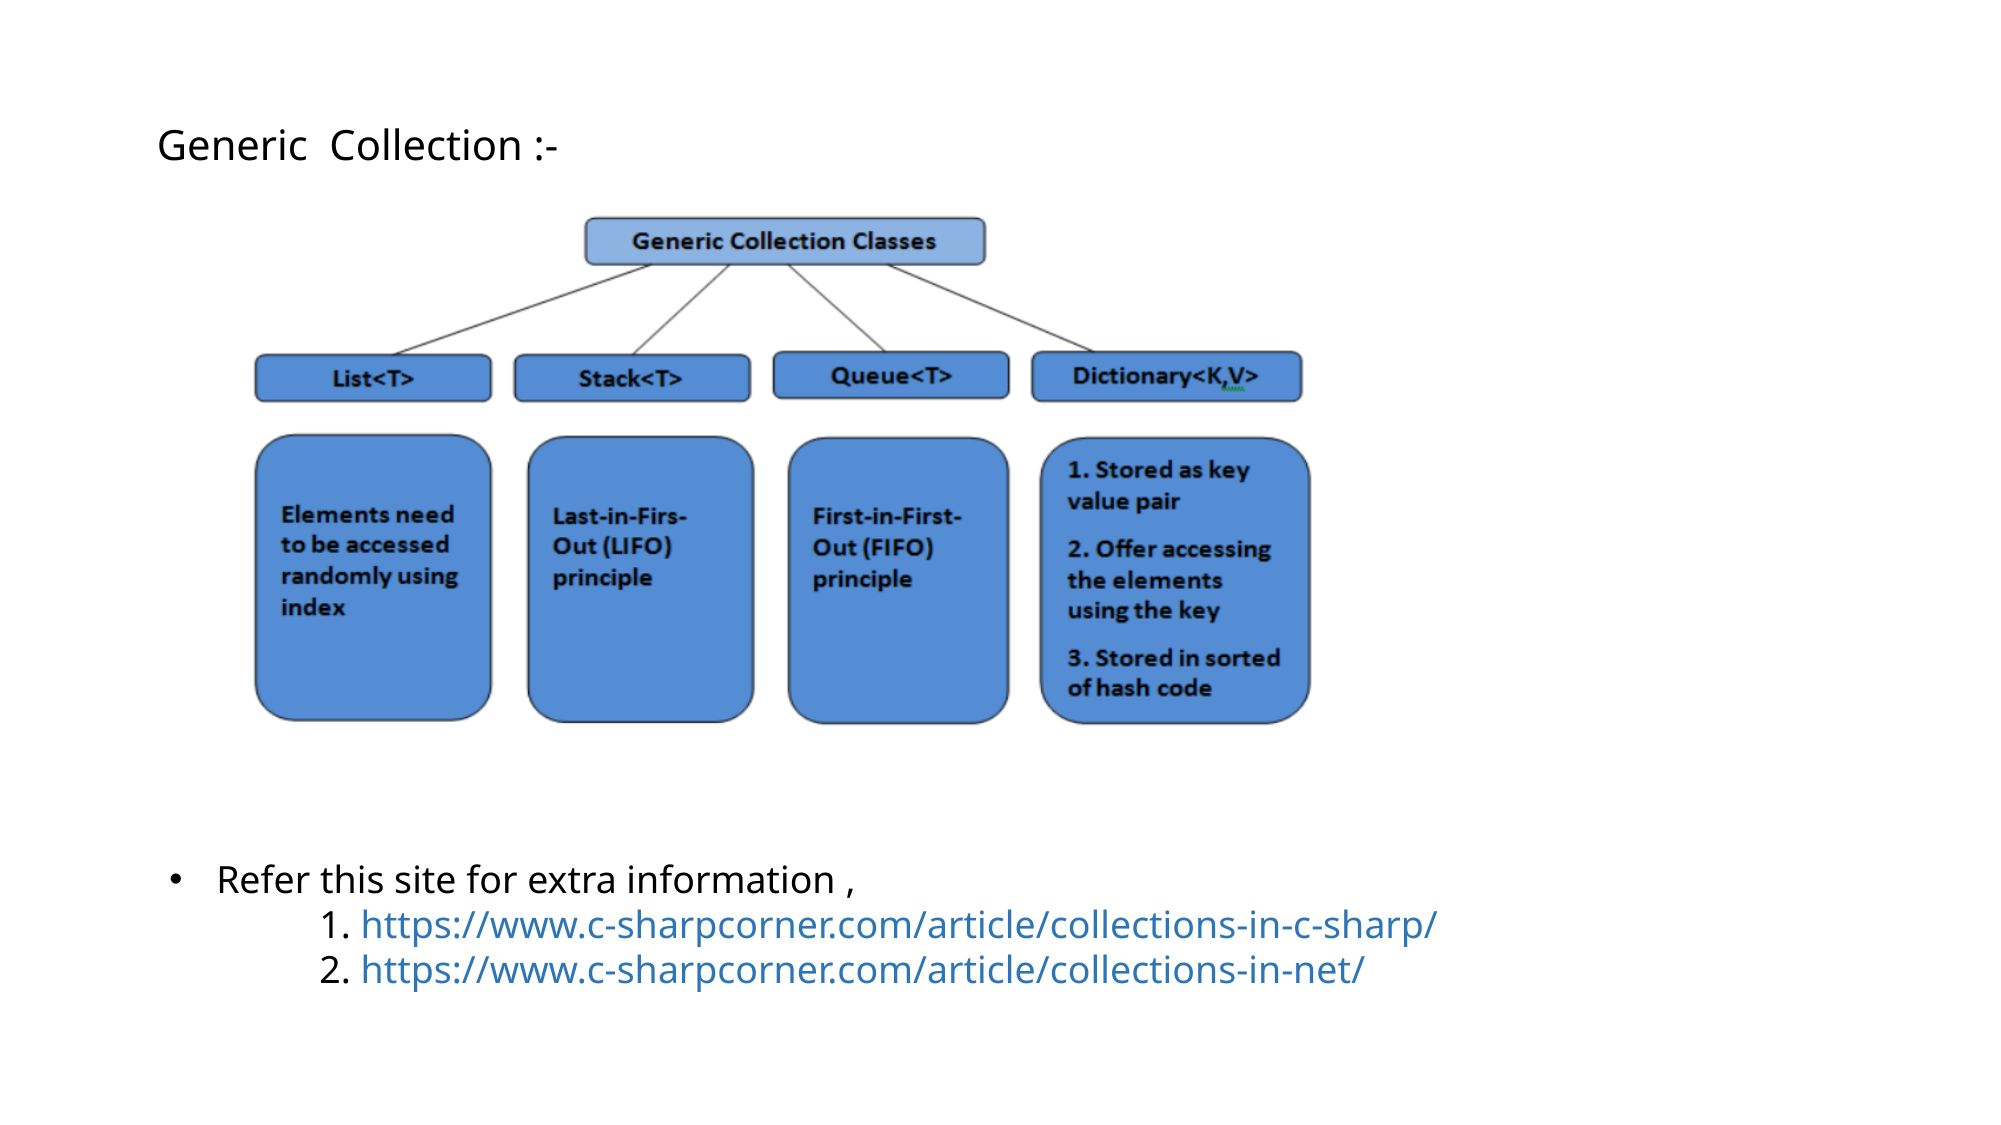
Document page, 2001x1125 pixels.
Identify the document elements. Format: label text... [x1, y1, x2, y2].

text_box Generic Collection :- [142, 111, 1844, 177]
text_box Refer this site for extra information , 1. https://www.c-sharpcorner.com/article/collections-in-c-sharp/ 2. https://www.c-sharpcorner.com/article/collections-in-net/ [154, 848, 1831, 1044]
picture [173, 176, 1383, 784]
